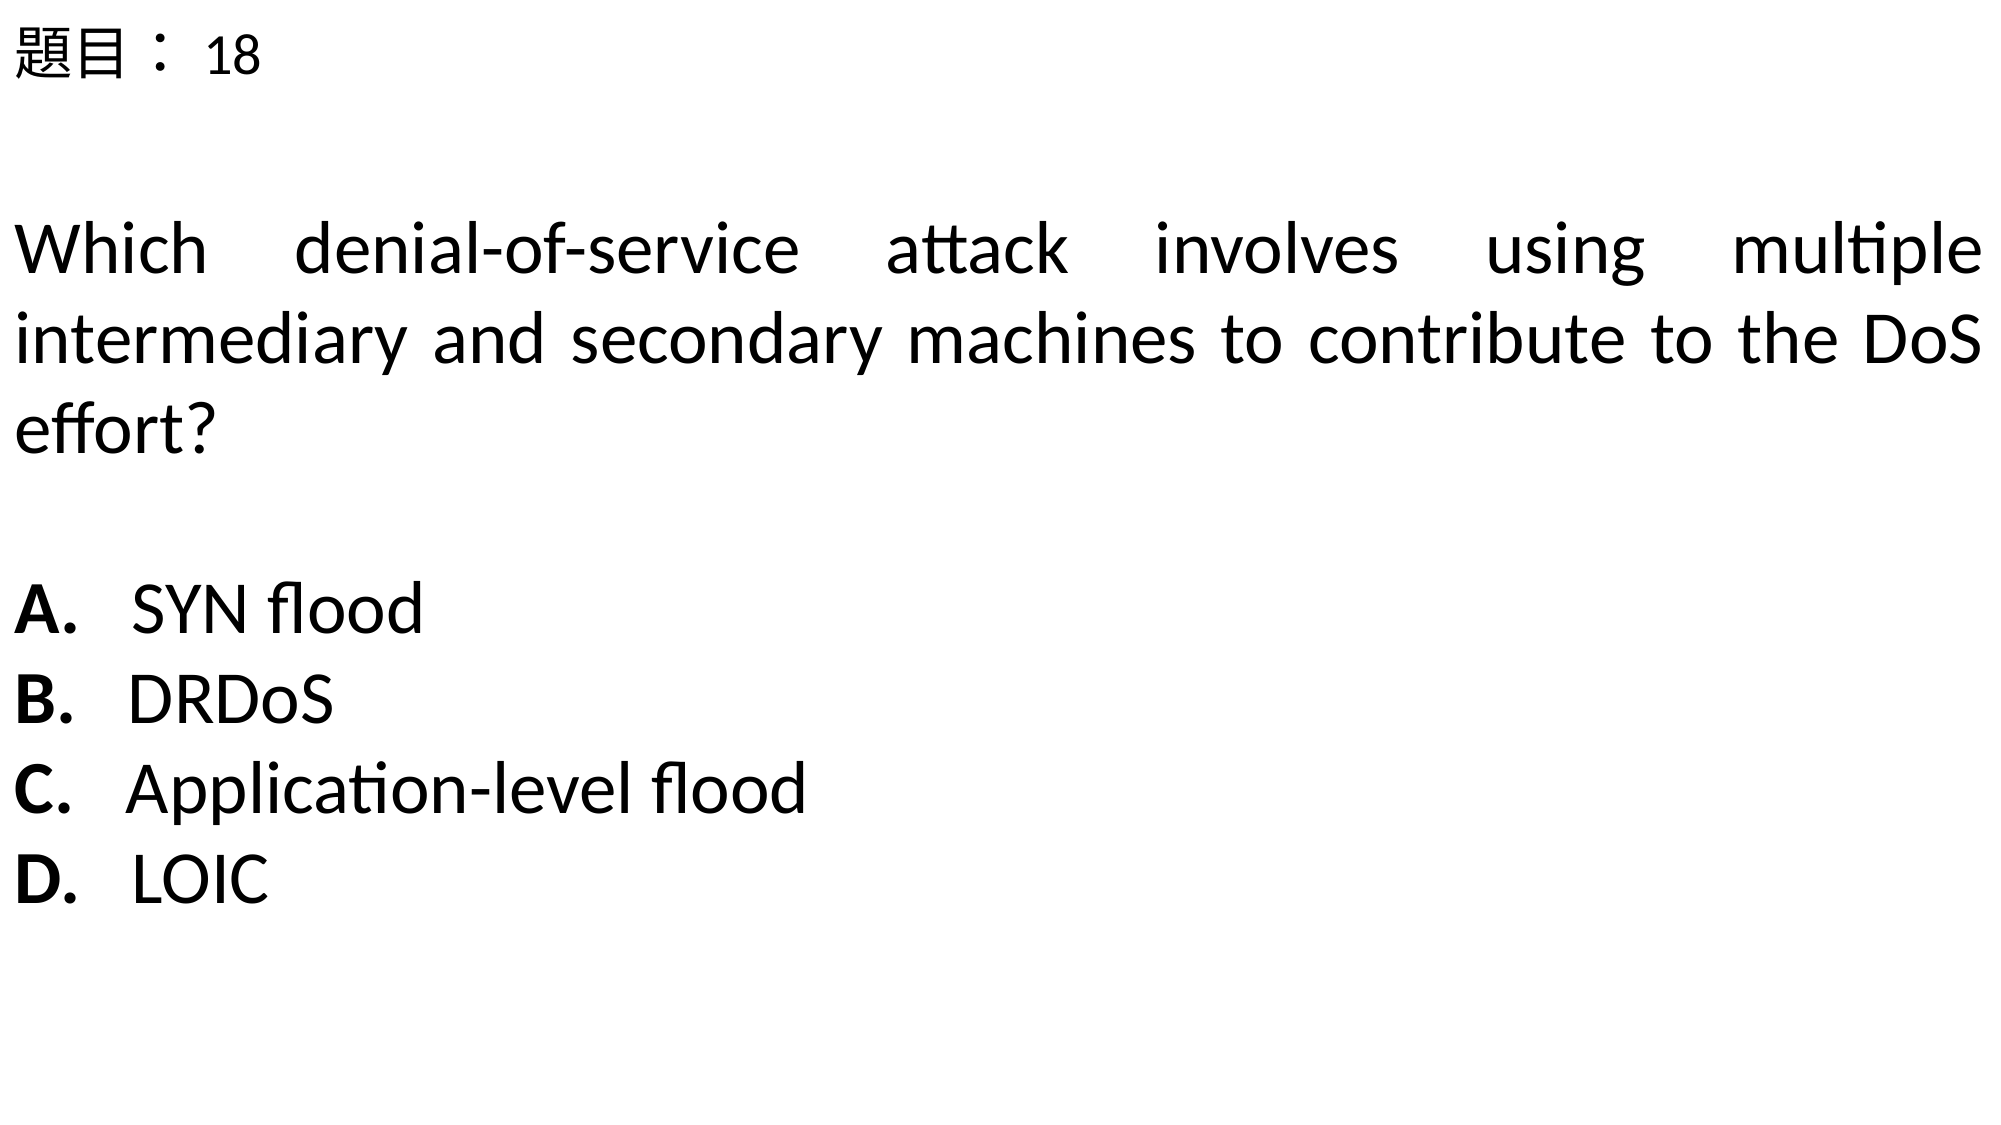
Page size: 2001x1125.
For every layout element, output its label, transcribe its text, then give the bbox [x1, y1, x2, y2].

text_box Which denial-of-service attack involves using multiple intermediary and secondary machines to contribute to the DoS effort? A. SYN flood B. DRDoS C. Application-level flood D. LOIC [0, 191, 2000, 927]
text_box 題目：18 [0, 8, 563, 139]
